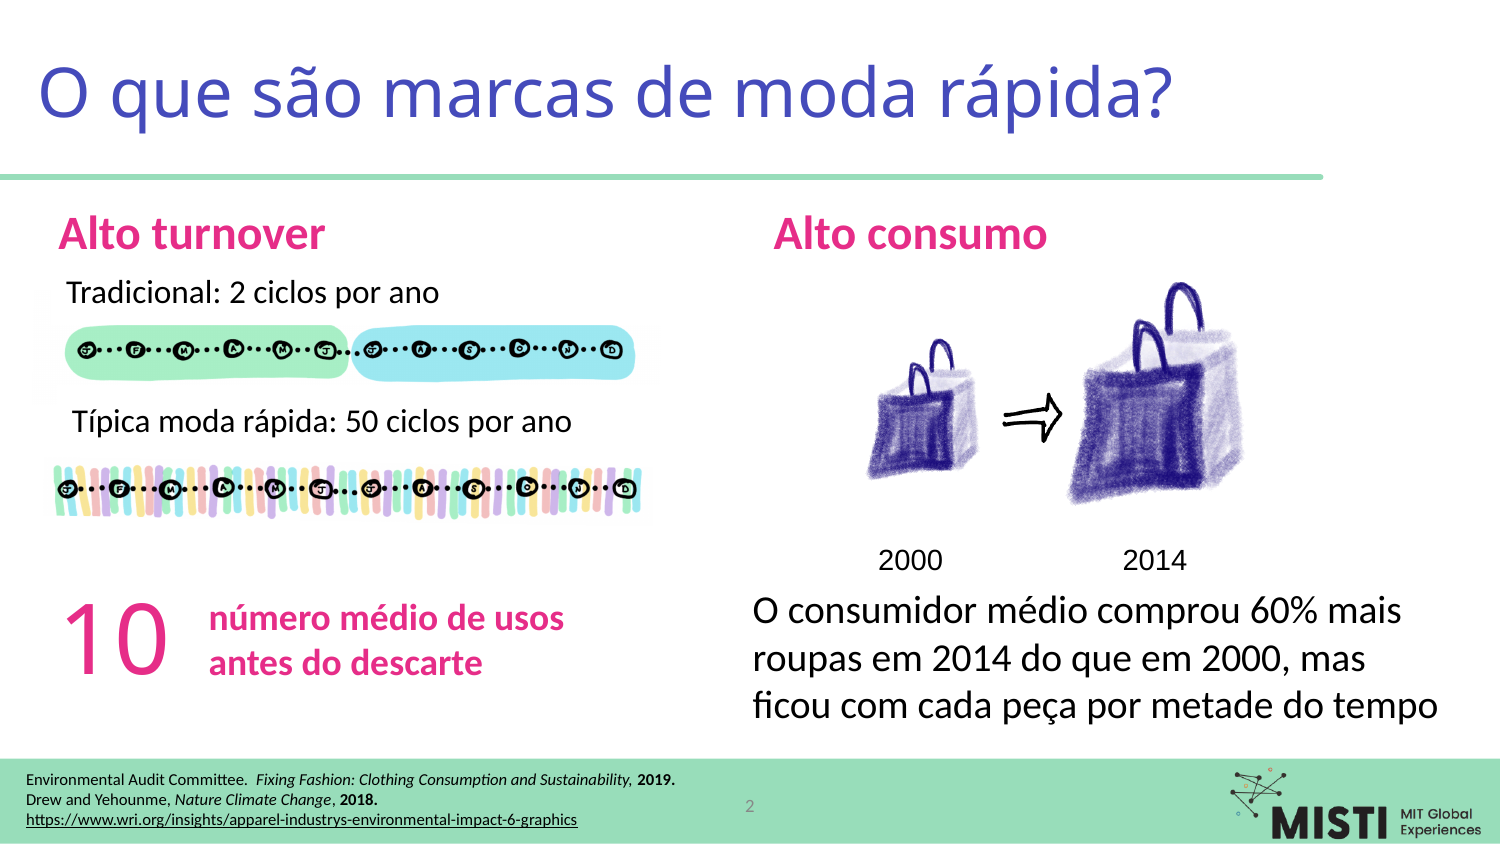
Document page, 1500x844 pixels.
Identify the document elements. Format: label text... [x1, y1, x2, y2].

picture [32, 291, 660, 410]
title O que são marcas de moda rápida? [26, 14, 1474, 178]
text_box número médio de usos antes do descarte [327, 578, 613, 699]
text_box O consumidor médio comprou 60% mais roupas em 2014 do que em 2000, mas ficou com cada peça por metade do tempo [737, 569, 1460, 742]
text_box Environmental Audit Committee. Fixing Fashion: Clothing Consumption and Sustainability, 2019. Drew and Yehounme, Nature Climate Change, 2018. https://www.wri.org/insights/apparel-industrys-environmental-impact-6-graphics [11, 754, 713, 844]
picture [828, 282, 1321, 526]
picture [43, 458, 653, 526]
text_box [713, 758, 1213, 844]
text_box Típica moda rápida: 50 ciclos por ano [56, 384, 701, 455]
text_box Tradicional: 2 ciclos por ano [51, 255, 696, 326]
text_box Alto consumo [758, 186, 1334, 274]
text_box 10 [43, 561, 327, 709]
text_box Alto turnover [43, 186, 598, 274]
picture [1215, 758, 1500, 844]
text_box [0, 758, 11, 844]
text_box 2000 [863, 535, 1003, 584]
slide_number 2 [713, 782, 919, 827]
text_box 2014 [1107, 535, 1248, 584]
